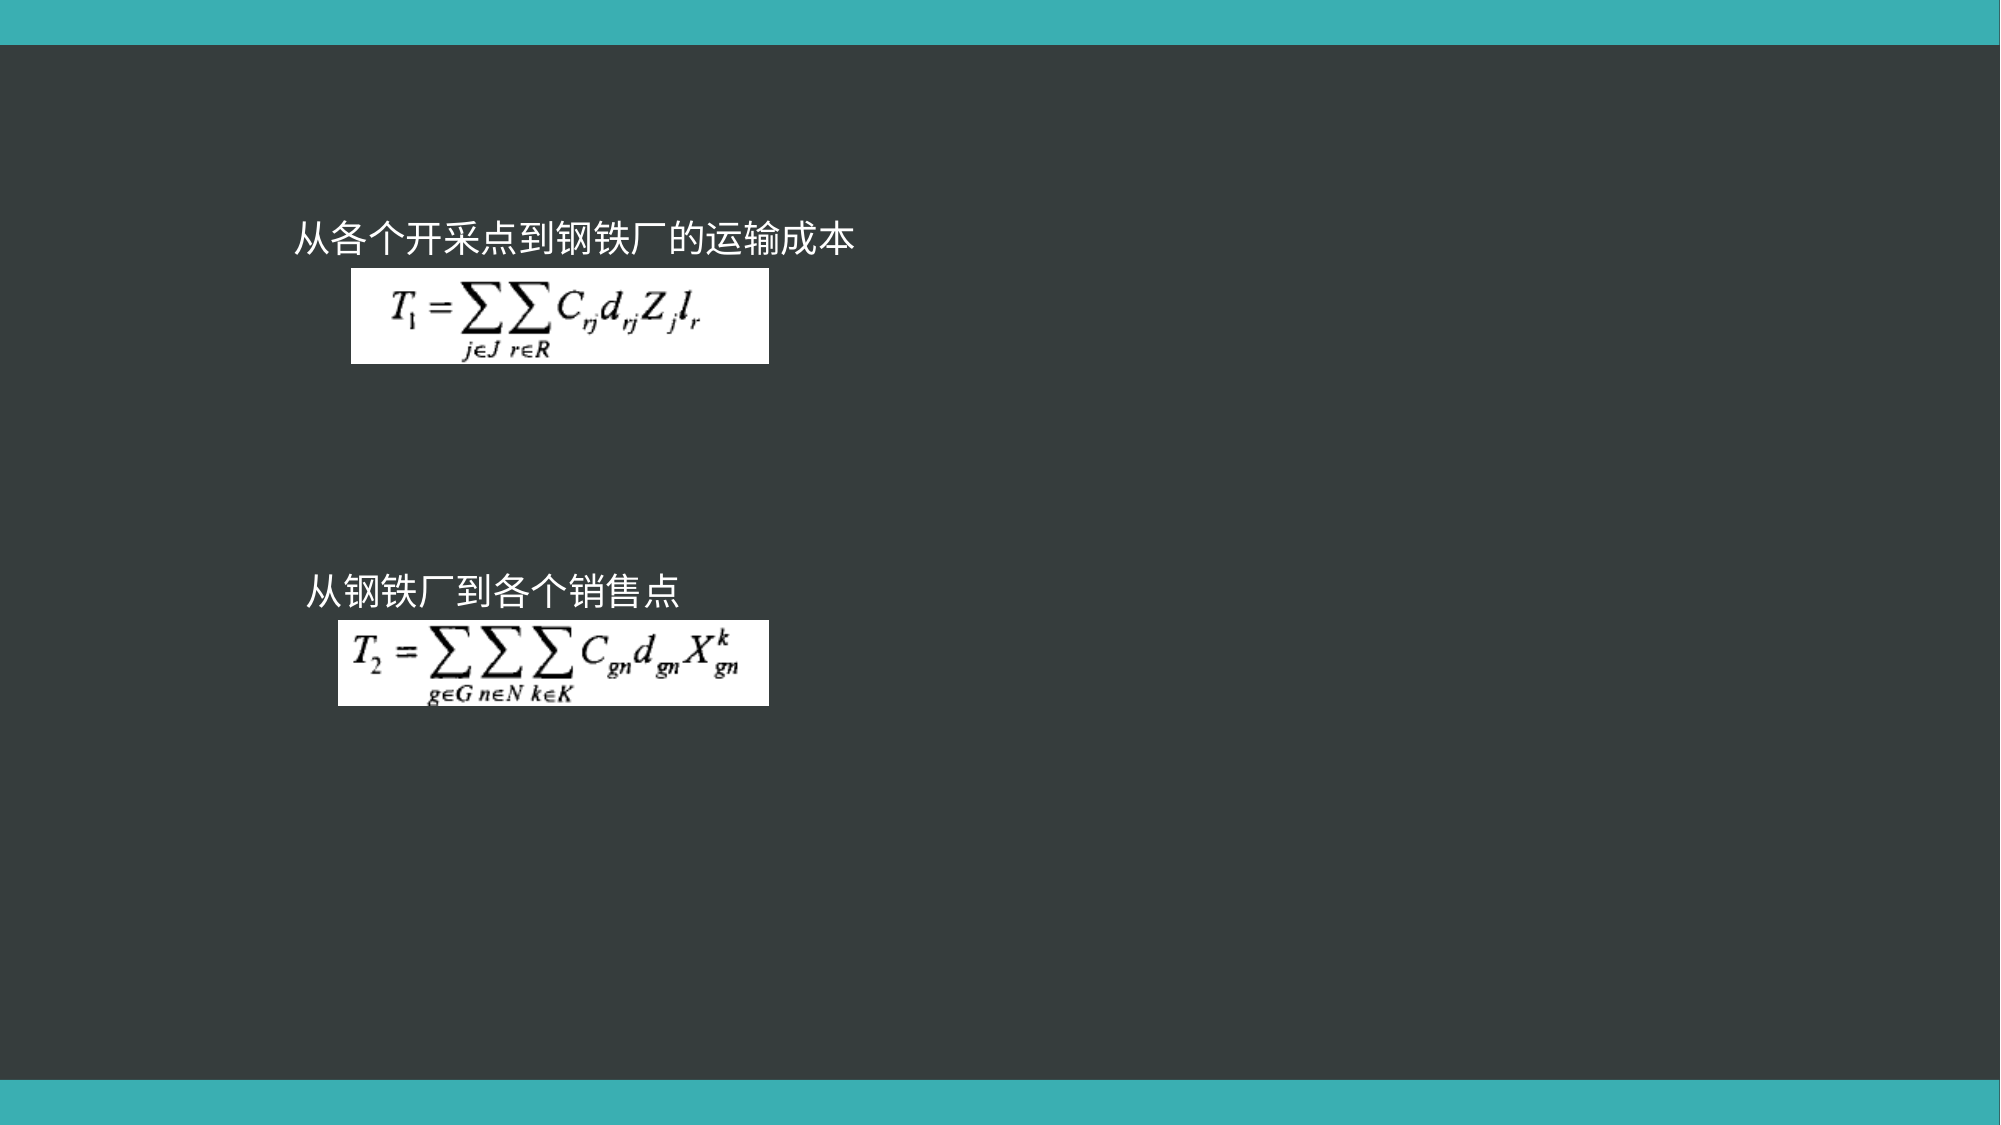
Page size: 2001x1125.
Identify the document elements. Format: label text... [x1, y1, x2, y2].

text_box 从钢铁厂到各个销售点 [291, 560, 696, 620]
picture [338, 620, 769, 706]
text_box 从各个开采点到钢铁厂的运输成本 [278, 207, 871, 268]
picture [350, 268, 769, 364]
